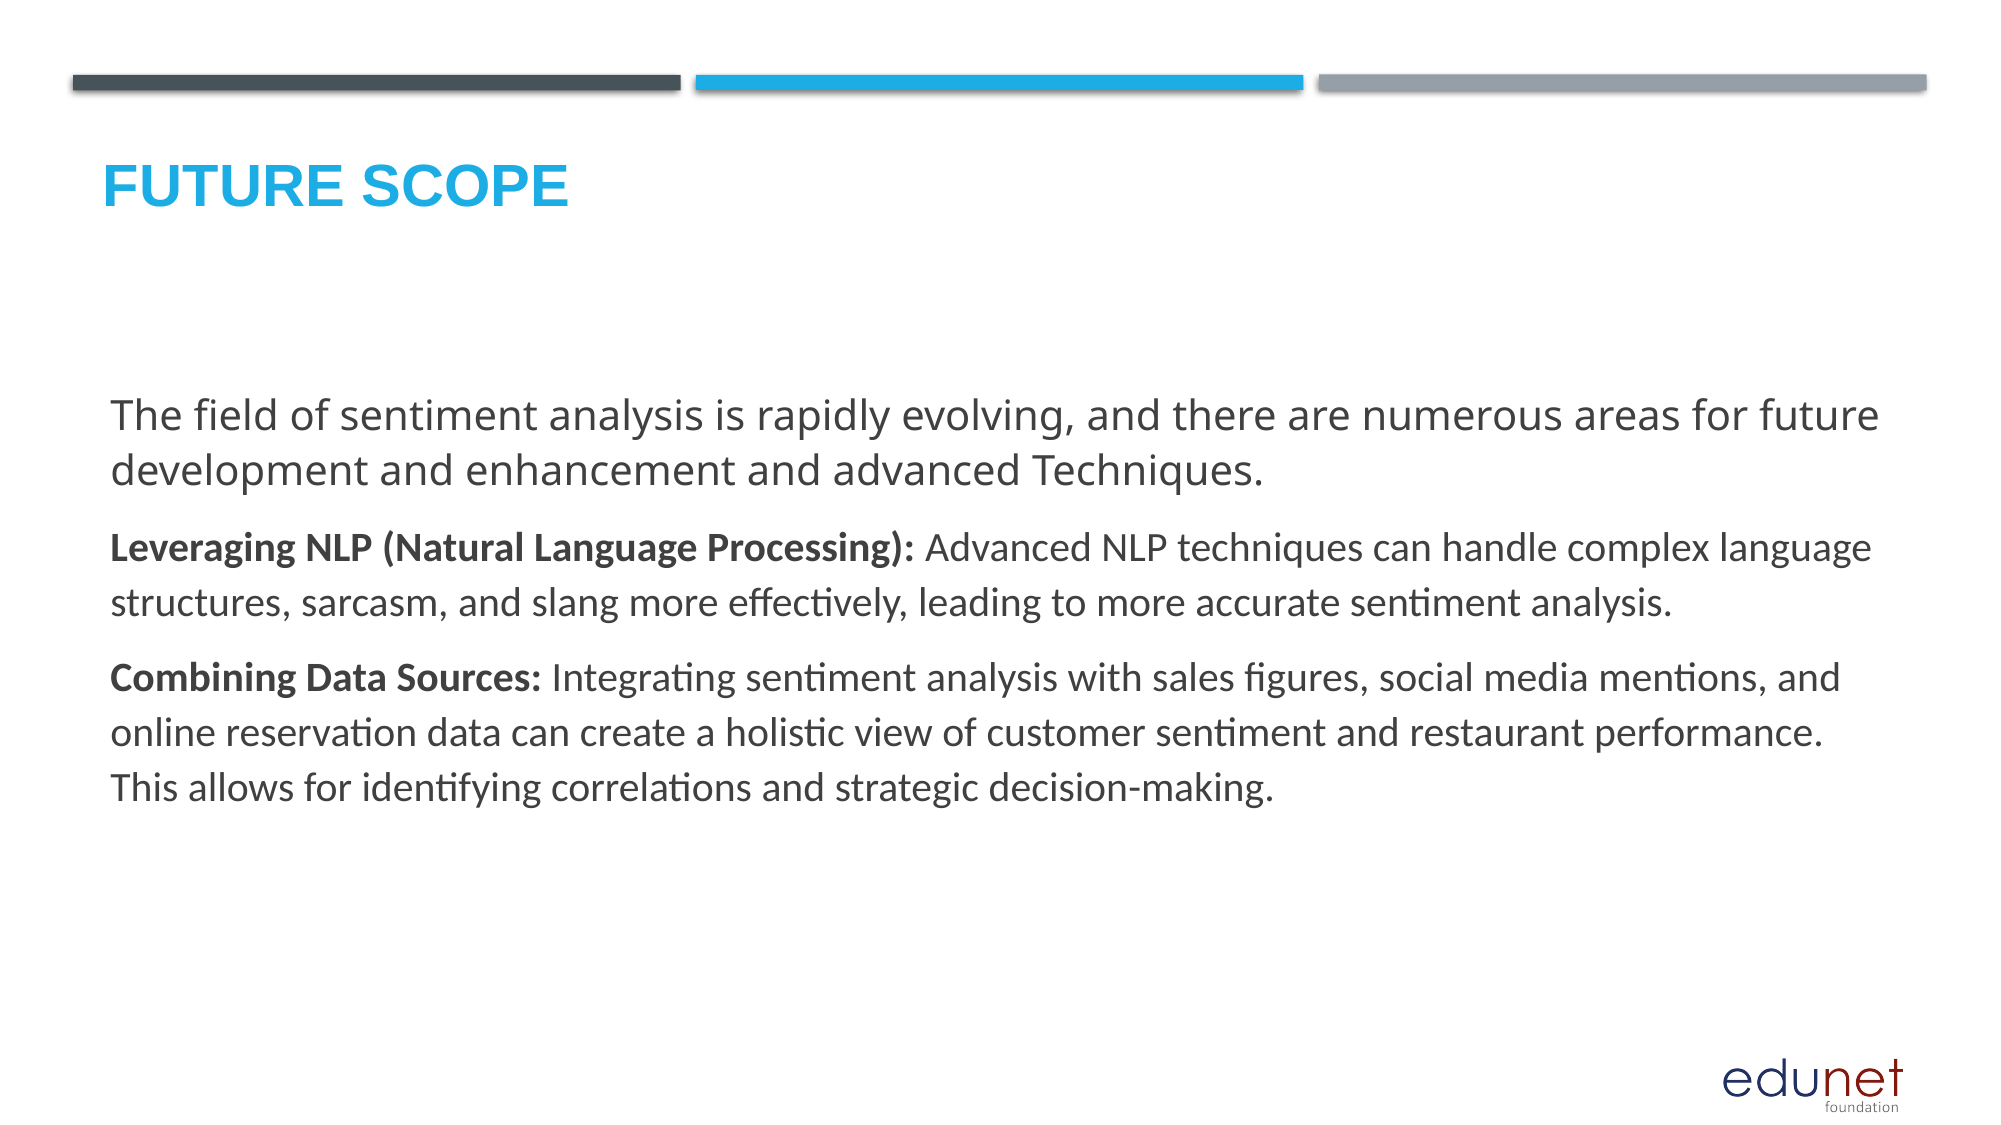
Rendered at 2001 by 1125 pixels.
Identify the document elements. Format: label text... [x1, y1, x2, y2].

list The field of sentiment analysis is rapidly evolving, and there are numerous areas for future development and enhancement and advanced Techniques. Leveraging NLP (Natural Language Processing): Advanced NLP techniques can handle complex language structures, sarcasm, and slang more effectively, leading to more accurate sentiment analysis. Combining Data Sources: Integrating sentiment analysis with sales figures, social media mentions, and online reservation data can create a holistic view of customer sentiment and restaurant performance. This allows for identifying correlations and strategic decision-making. [95, 213, 1905, 981]
picture [1719, 1056, 1905, 1116]
text_box Future scope [87, 138, 1898, 226]
